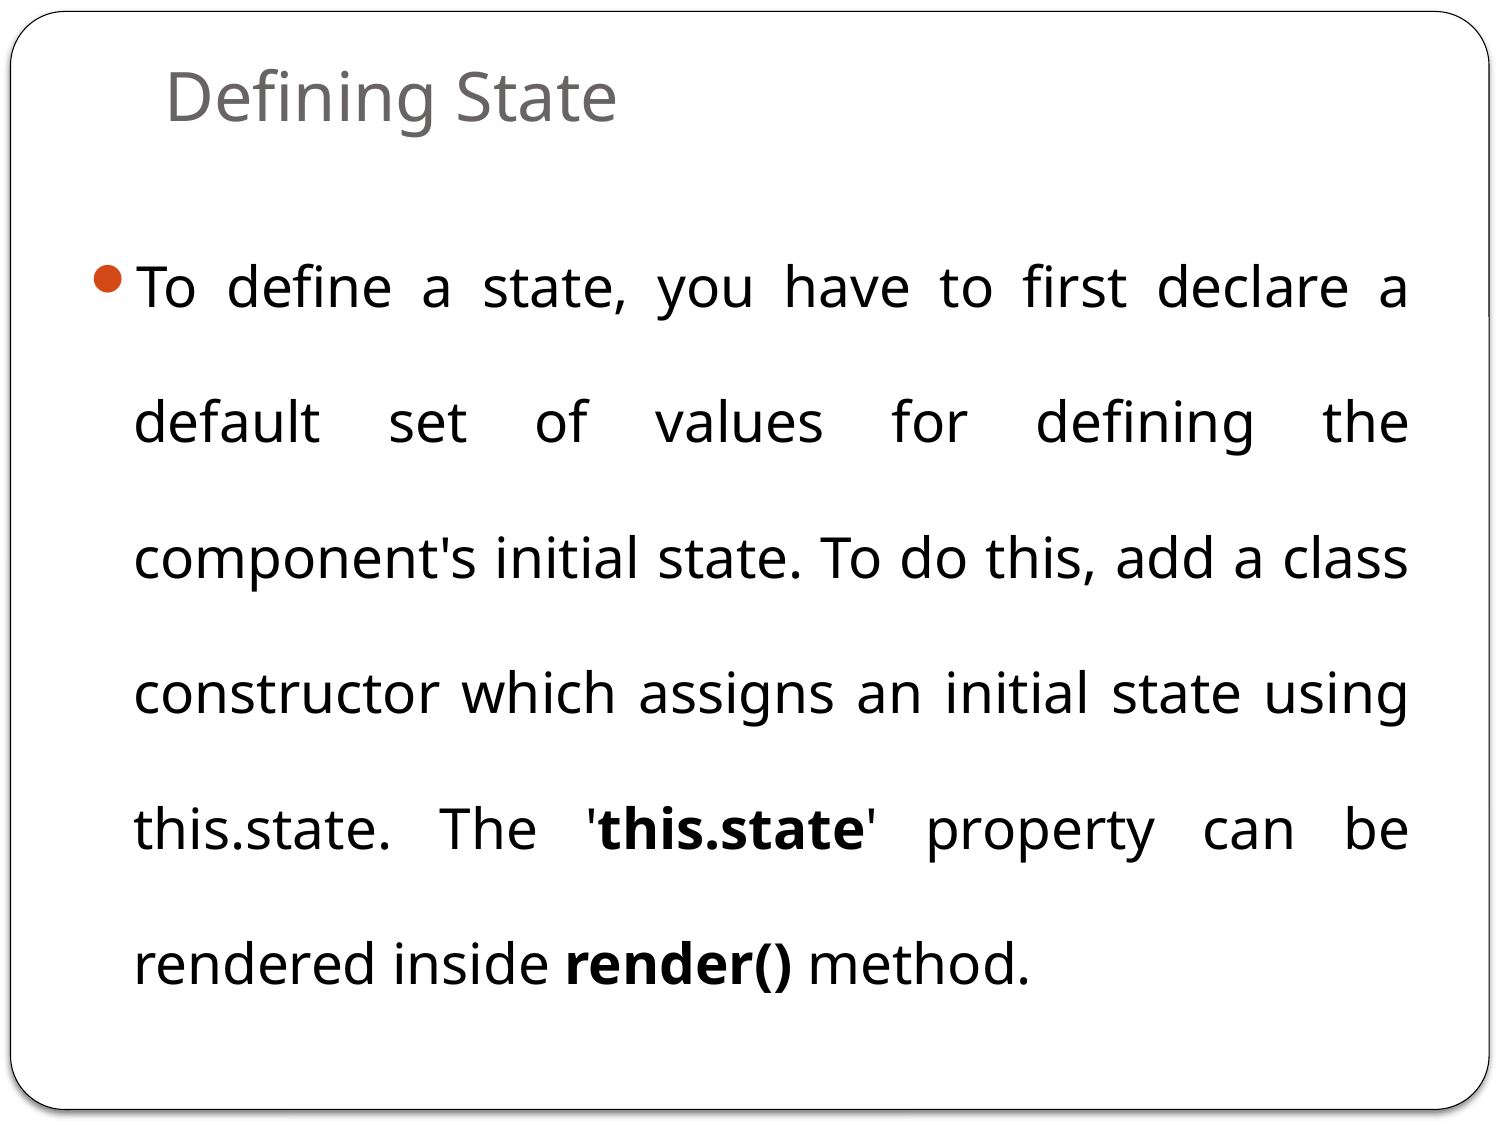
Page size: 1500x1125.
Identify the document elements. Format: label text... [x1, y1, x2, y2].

title Defining State [150, 45, 1425, 175]
list To define a state, you have to first declare a default set of values for defining the component's initial state. To do this, add a class constructor which assigns an initial state using this.state. The 'this.state' property can be rendered inside render() method. [75, 175, 1425, 1005]
